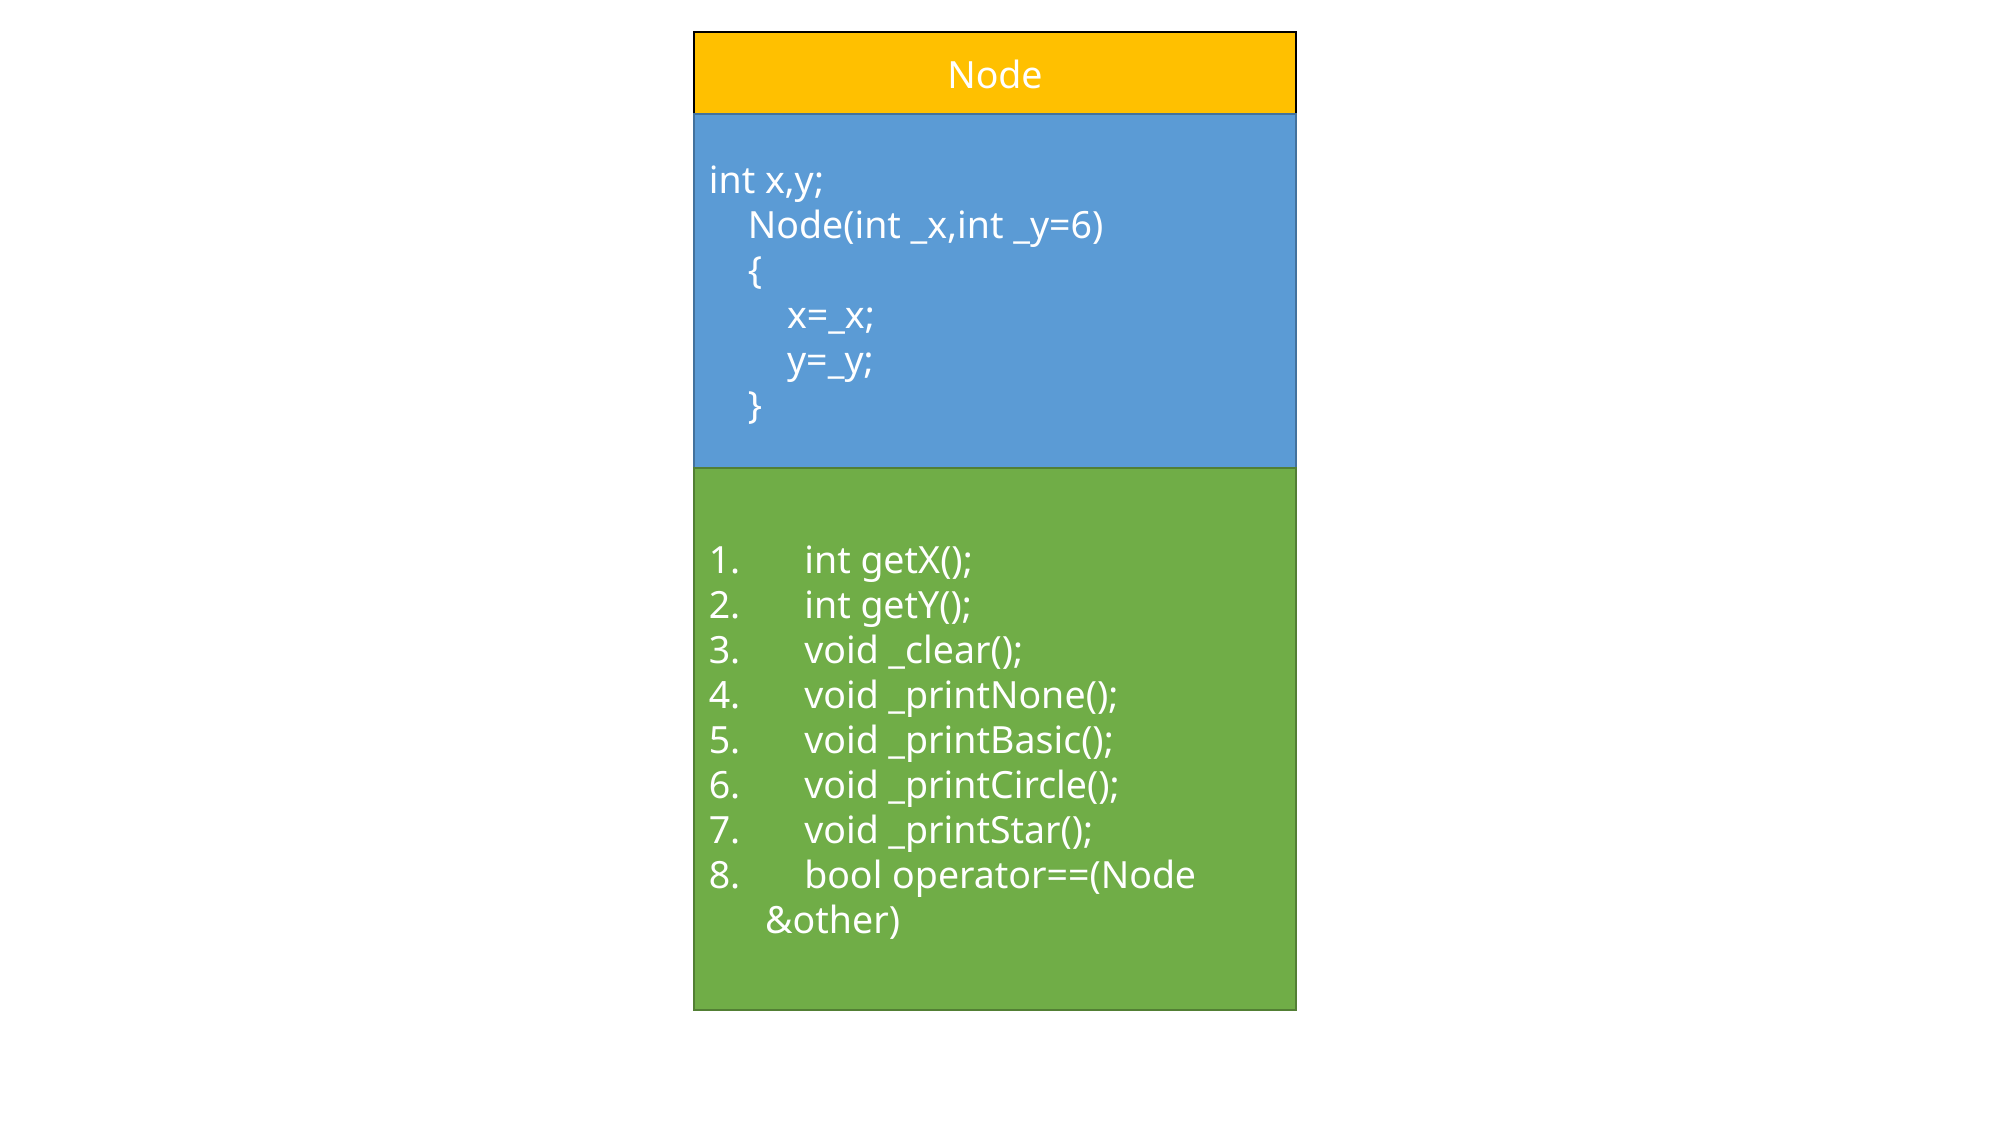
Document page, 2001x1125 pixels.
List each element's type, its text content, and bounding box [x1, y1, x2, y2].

text_box int getX(); int getY(); void _clear(); void _printNone(); void _printBasic(); void _printCircle(); void _printStar(); bool operator==(Node &other) [693, 467, 1297, 1011]
text_box int x,y; Node(int _x,int _y=6) { x=_x; y=_y; } [693, 113, 1297, 467]
text_box Node [693, 31, 1297, 113]
